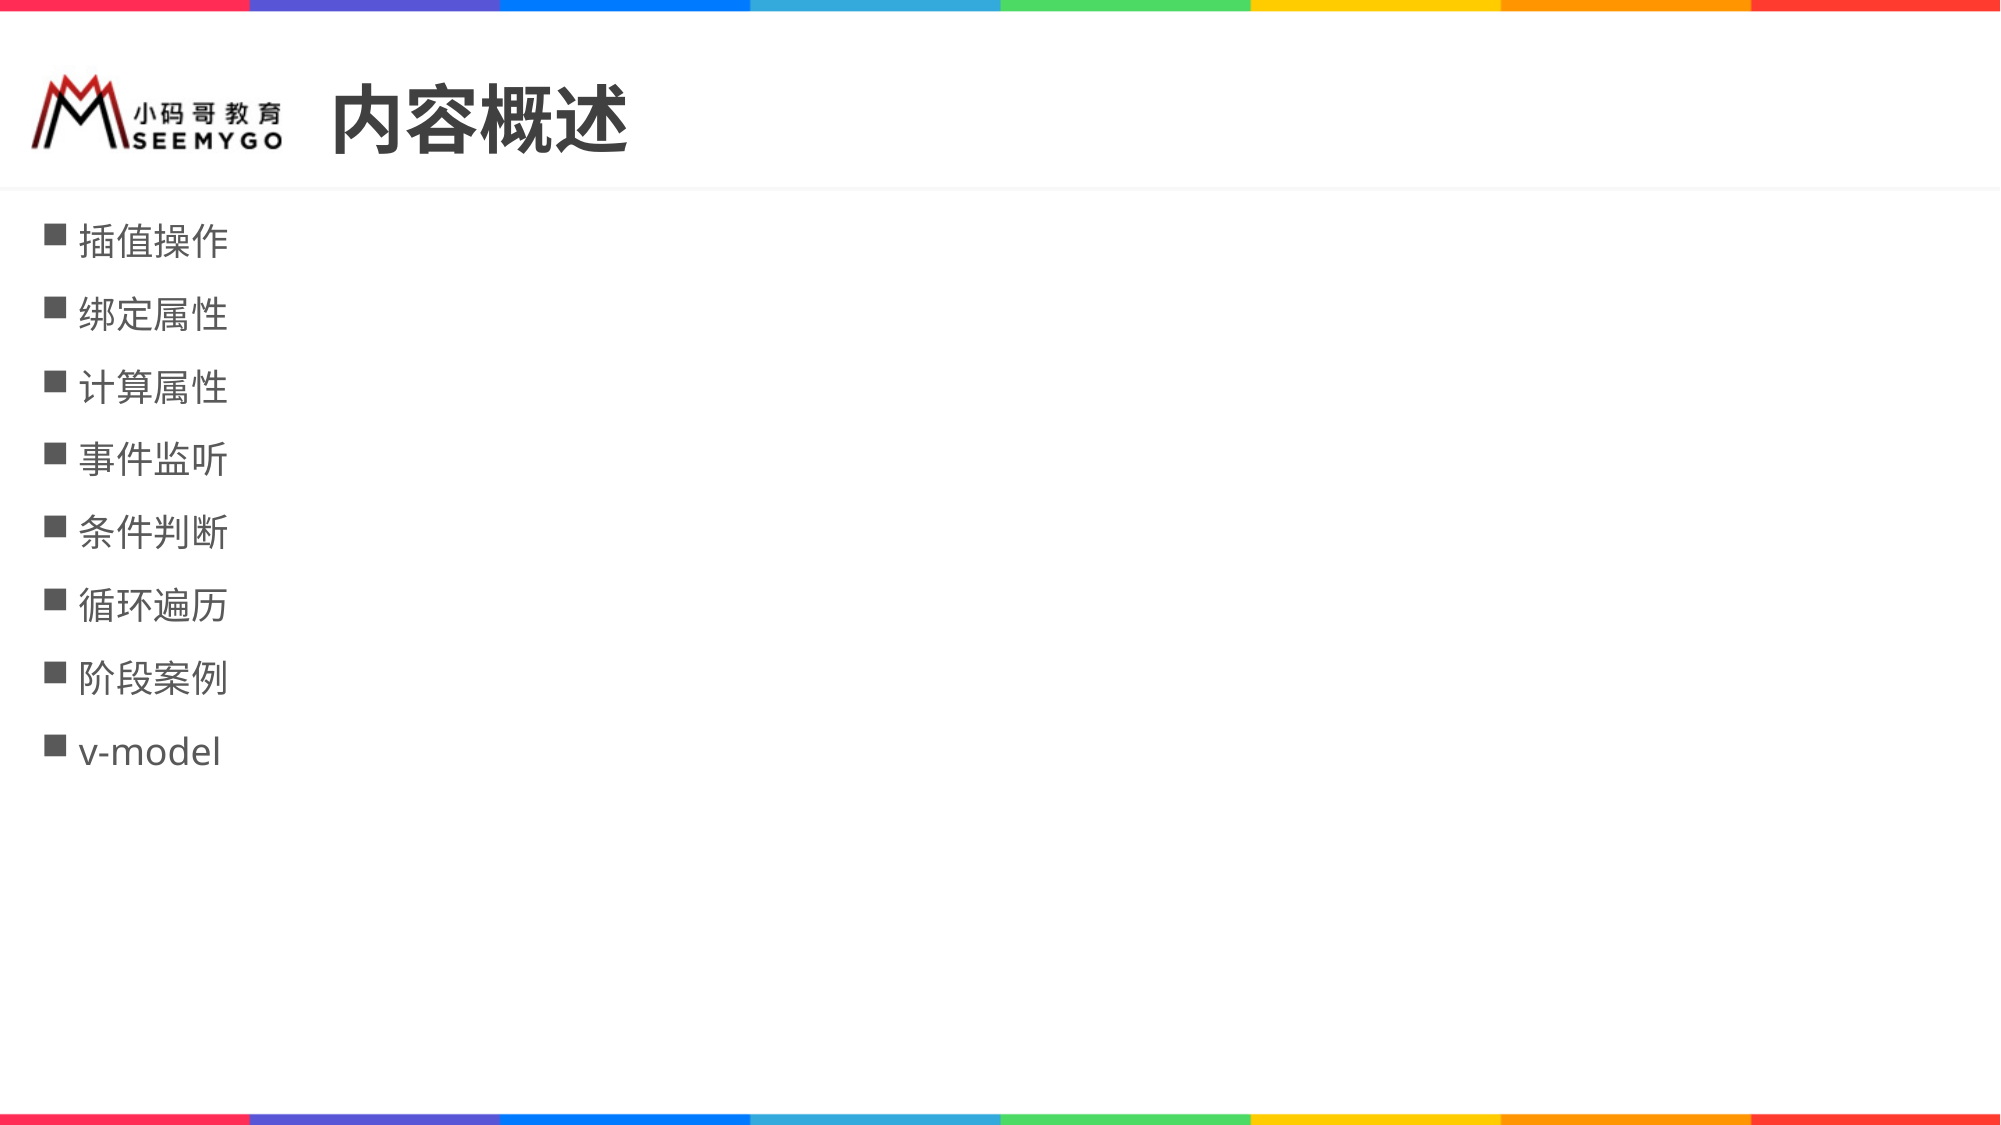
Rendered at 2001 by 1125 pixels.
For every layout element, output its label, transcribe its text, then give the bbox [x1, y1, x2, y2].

list 插值操作 绑定属性 计算属性 事件监听 条件判断 循环遍历 阶段案例 v-model [26, 203, 1974, 1097]
title 内容概述 [314, 64, 1968, 182]
picture [0, 0, 2001, 1125]
